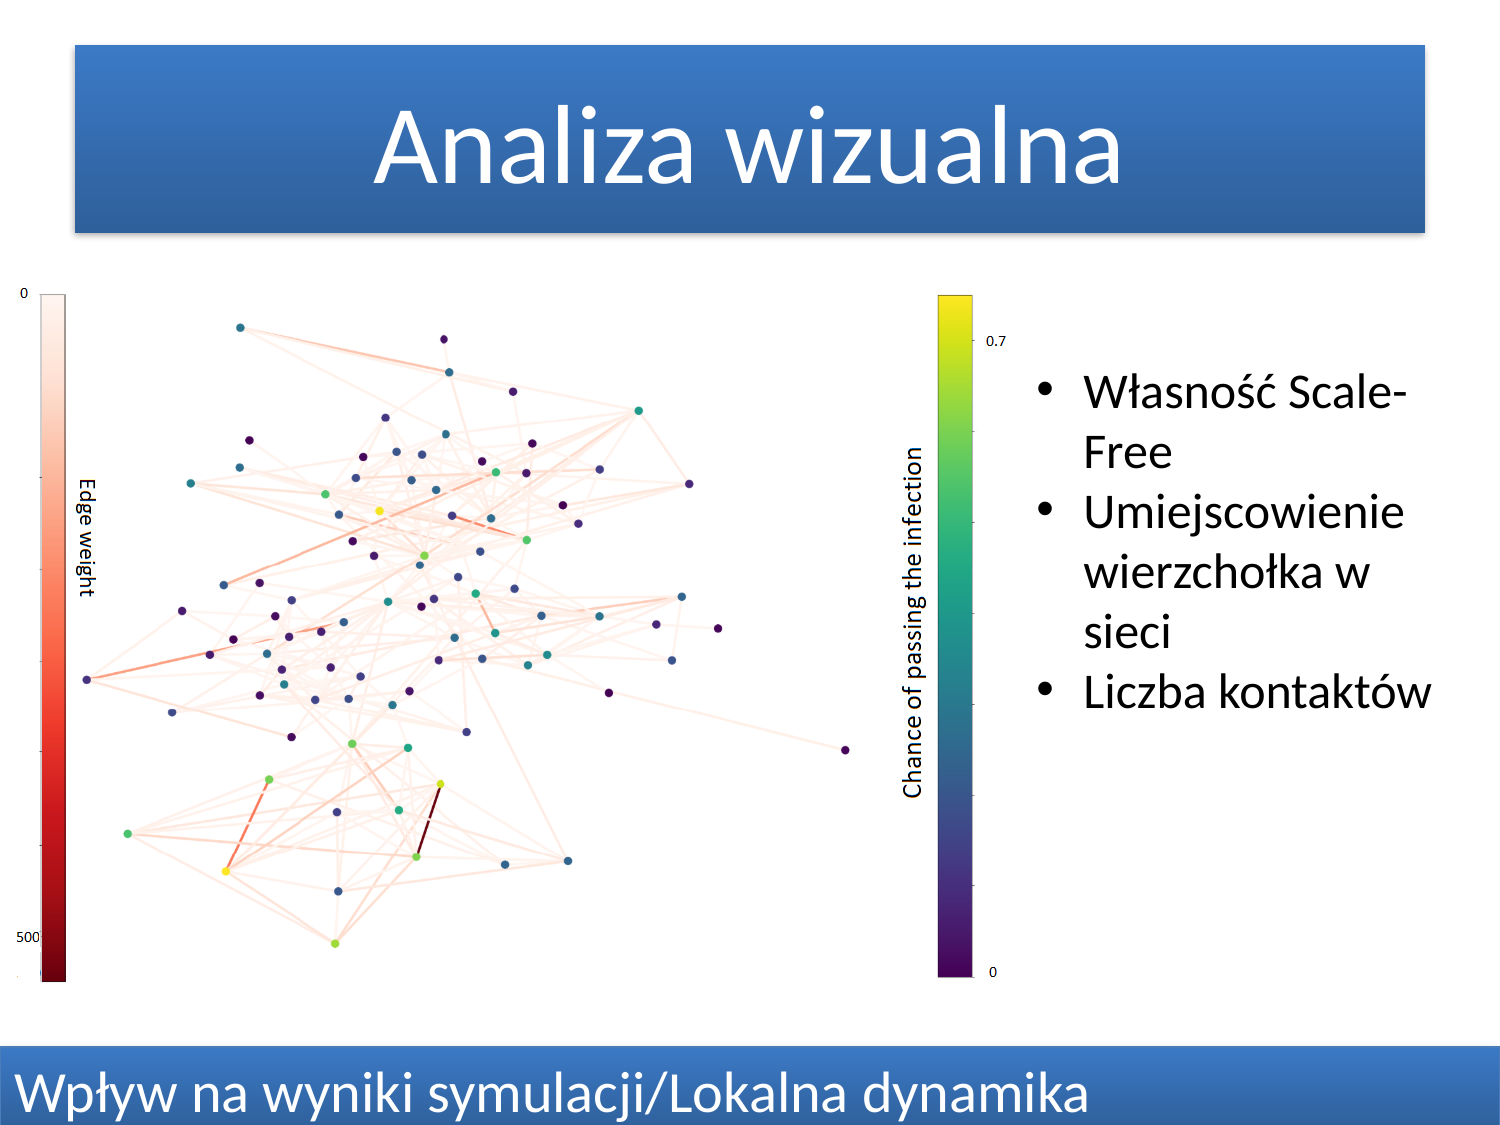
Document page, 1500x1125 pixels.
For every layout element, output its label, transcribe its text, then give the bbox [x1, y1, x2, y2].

title Analiza wizualna [75, 45, 1425, 233]
text_box Wpływ na wyniki symulacji/Lokalna dynamika [0, 1046, 1500, 1125]
text_box Własność Scale-Free Umiejscowienie wierzchołka w sieci Liczba kontaktów [1021, 290, 1483, 771]
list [17, 278, 1009, 998]
